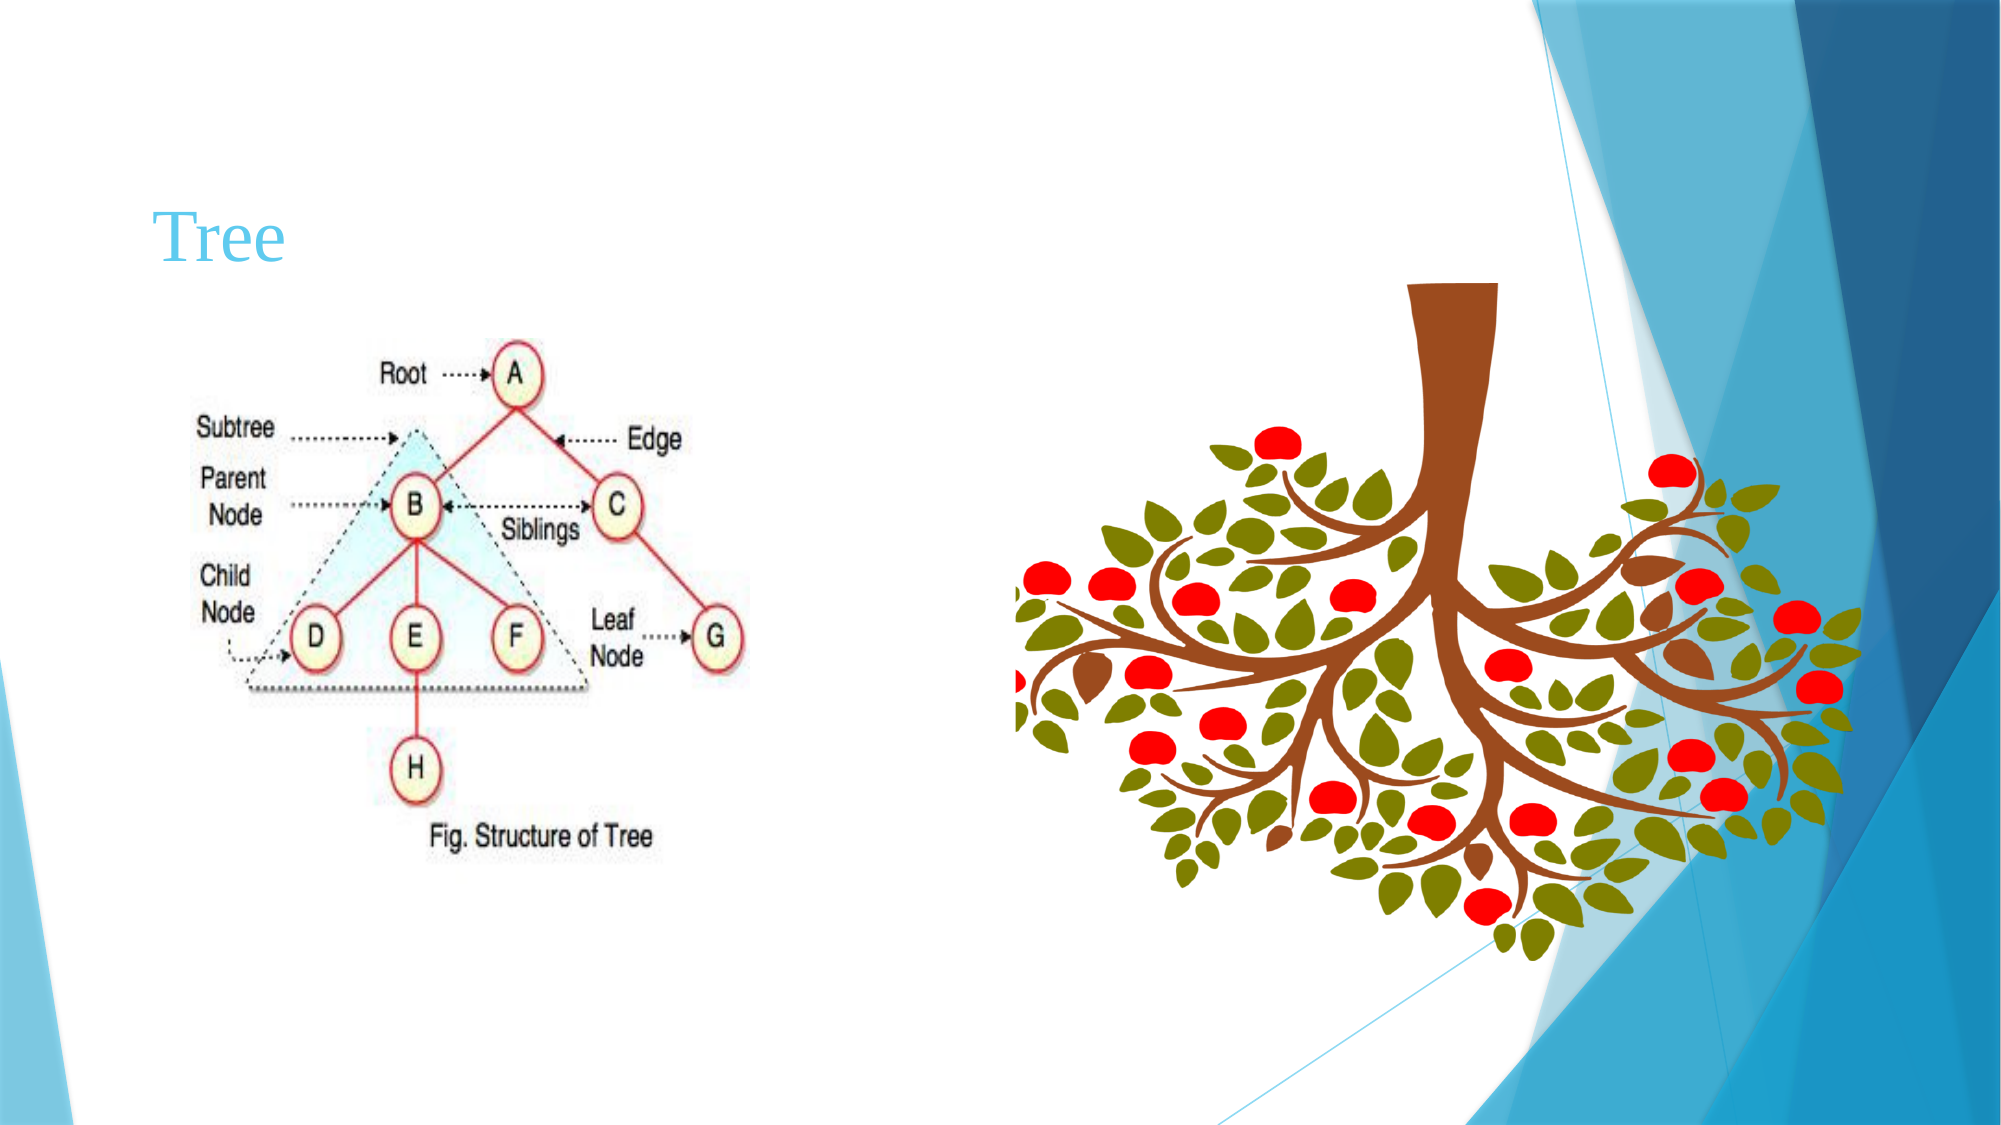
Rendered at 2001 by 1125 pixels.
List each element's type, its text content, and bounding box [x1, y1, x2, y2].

picture [1014, 283, 1862, 961]
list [190, 338, 750, 884]
title Tree [137, 92, 888, 284]
